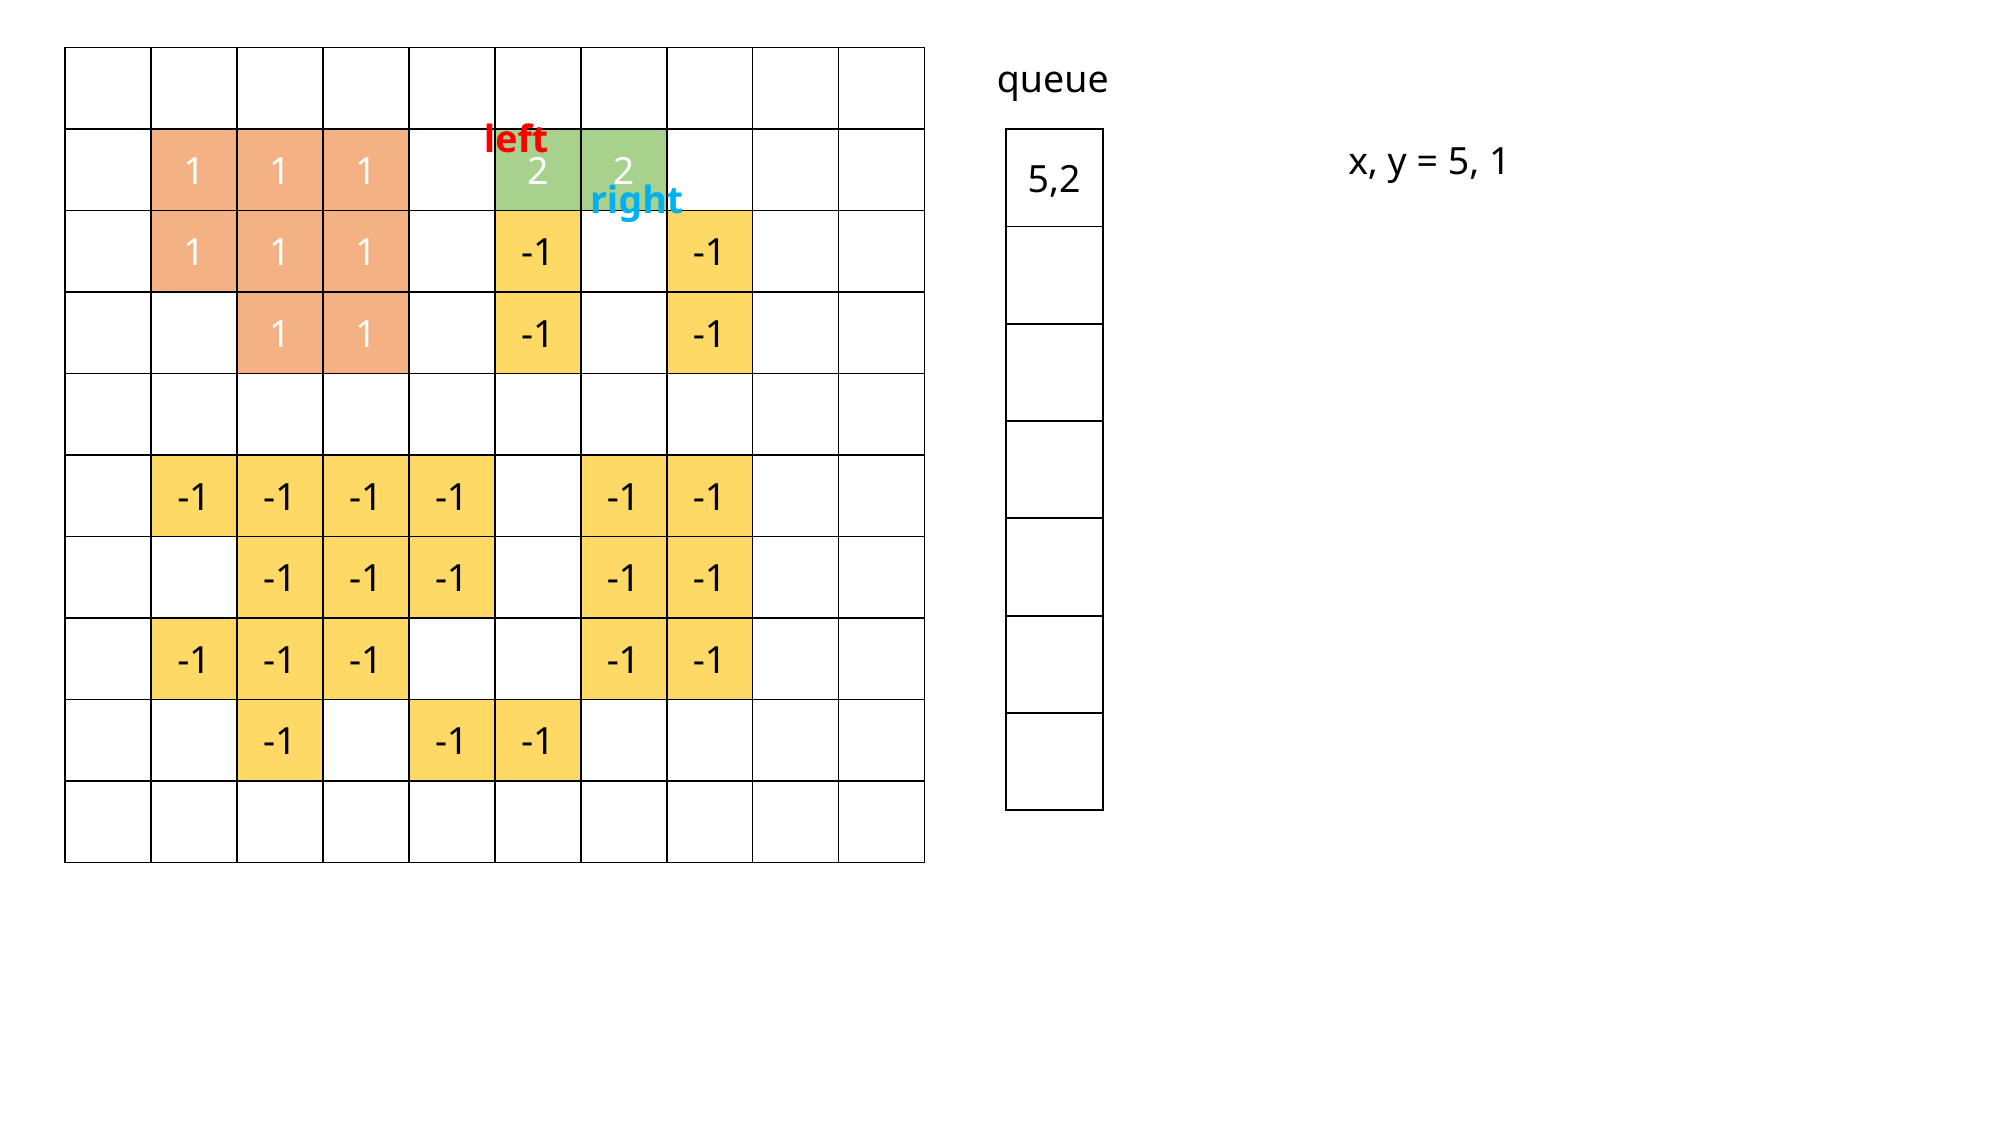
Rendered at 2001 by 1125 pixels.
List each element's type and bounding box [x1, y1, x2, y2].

table_cell [66, 782, 150, 862]
table_cell [582, 293, 666, 373]
table_cell [753, 456, 838, 536]
table_cell [410, 537, 494, 617]
table_cell [496, 211, 580, 291]
table_header [238, 48, 322, 128]
table_cell [410, 456, 494, 536]
table_cell [668, 537, 752, 617]
text_box [982, 47, 1124, 108]
table_cell [753, 537, 838, 617]
table_cell [753, 700, 838, 780]
table_cell [668, 619, 752, 699]
table_cell [753, 782, 838, 862]
table_cell [66, 293, 150, 373]
table_cell [582, 130, 666, 168]
table_cell [582, 374, 666, 454]
table_cell [1007, 227, 1102, 323]
table_cell [238, 619, 322, 699]
table_cell [152, 700, 236, 780]
table_cell [238, 130, 322, 210]
table_cell [324, 456, 408, 536]
table_cell [668, 782, 752, 862]
table_cell [324, 374, 408, 454]
table_header [839, 48, 924, 128]
table_cell [66, 619, 150, 699]
table_cell [410, 700, 494, 780]
text_box [1333, 129, 1536, 189]
table_cell [410, 782, 494, 862]
table_header [410, 48, 494, 128]
table_cell [582, 537, 666, 617]
table_header [152, 48, 236, 128]
table_cell [582, 456, 666, 536]
table_cell [152, 456, 236, 536]
table_header [668, 48, 752, 128]
table_cell [496, 293, 580, 373]
table_cell [410, 374, 494, 454]
table_cell [410, 211, 494, 291]
table_cell [238, 700, 322, 780]
table_cell [152, 619, 236, 699]
text_box [469, 108, 564, 168]
table_cell [1007, 325, 1102, 420]
table_cell [668, 293, 752, 373]
table_cell [1007, 422, 1102, 517]
table_cell [496, 700, 580, 780]
table_cell [238, 782, 322, 862]
table_header [753, 48, 838, 128]
table_cell [1007, 519, 1102, 615]
table_cell [839, 293, 924, 373]
table_cell [839, 130, 924, 210]
table_cell [238, 537, 322, 617]
table_cell [839, 700, 924, 780]
table_cell [753, 130, 838, 210]
table_cell [324, 782, 408, 862]
table_cell [324, 211, 408, 291]
table_cell [152, 130, 236, 210]
table_cell [496, 537, 580, 617]
table_header [1007, 130, 1102, 226]
table_header [496, 48, 580, 128]
table_cell [410, 130, 494, 210]
table_cell [152, 293, 236, 373]
table_cell [410, 293, 494, 373]
table_cell [582, 619, 666, 699]
table_cell [839, 374, 924, 454]
table_cell [238, 211, 322, 291]
table_cell [324, 537, 408, 617]
table_cell [753, 211, 838, 291]
table_cell [496, 130, 580, 210]
table_cell [668, 456, 752, 536]
table_cell [668, 211, 752, 291]
table_cell [668, 700, 752, 780]
table_cell [839, 537, 924, 617]
table_cell [839, 211, 924, 291]
table_cell [839, 782, 924, 862]
table_cell [753, 619, 838, 699]
table_cell [582, 782, 666, 862]
table_cell [66, 130, 150, 210]
table_cell [66, 537, 150, 617]
table_cell [152, 211, 236, 291]
table_cell [238, 374, 322, 454]
table_cell [496, 782, 580, 862]
table_cell [324, 700, 408, 780]
table_cell [582, 229, 666, 291]
table_cell [753, 293, 838, 373]
table_cell [66, 700, 150, 780]
text_box [575, 168, 698, 229]
table_cell [668, 130, 752, 210]
table_cell [66, 211, 150, 291]
table_cell [152, 374, 236, 454]
table_cell [238, 293, 322, 373]
table_cell [324, 293, 408, 373]
table_cell [839, 456, 924, 536]
table_cell [152, 537, 236, 617]
table_cell [152, 782, 236, 862]
table_cell [238, 456, 322, 536]
table_cell [496, 456, 580, 536]
table_cell [668, 374, 752, 454]
table_cell [1007, 617, 1102, 712]
table_cell [753, 374, 838, 454]
table_cell [496, 374, 580, 454]
table_cell [1007, 714, 1102, 809]
table_cell [324, 130, 408, 210]
table_header [582, 48, 666, 128]
table_header [66, 48, 150, 128]
table_cell [410, 619, 494, 699]
table_cell [496, 619, 580, 699]
table_cell [66, 374, 150, 454]
table_header [324, 48, 408, 128]
table_cell [839, 619, 924, 699]
table_cell [582, 700, 666, 780]
table_cell [66, 456, 150, 536]
table_cell [324, 619, 408, 699]
